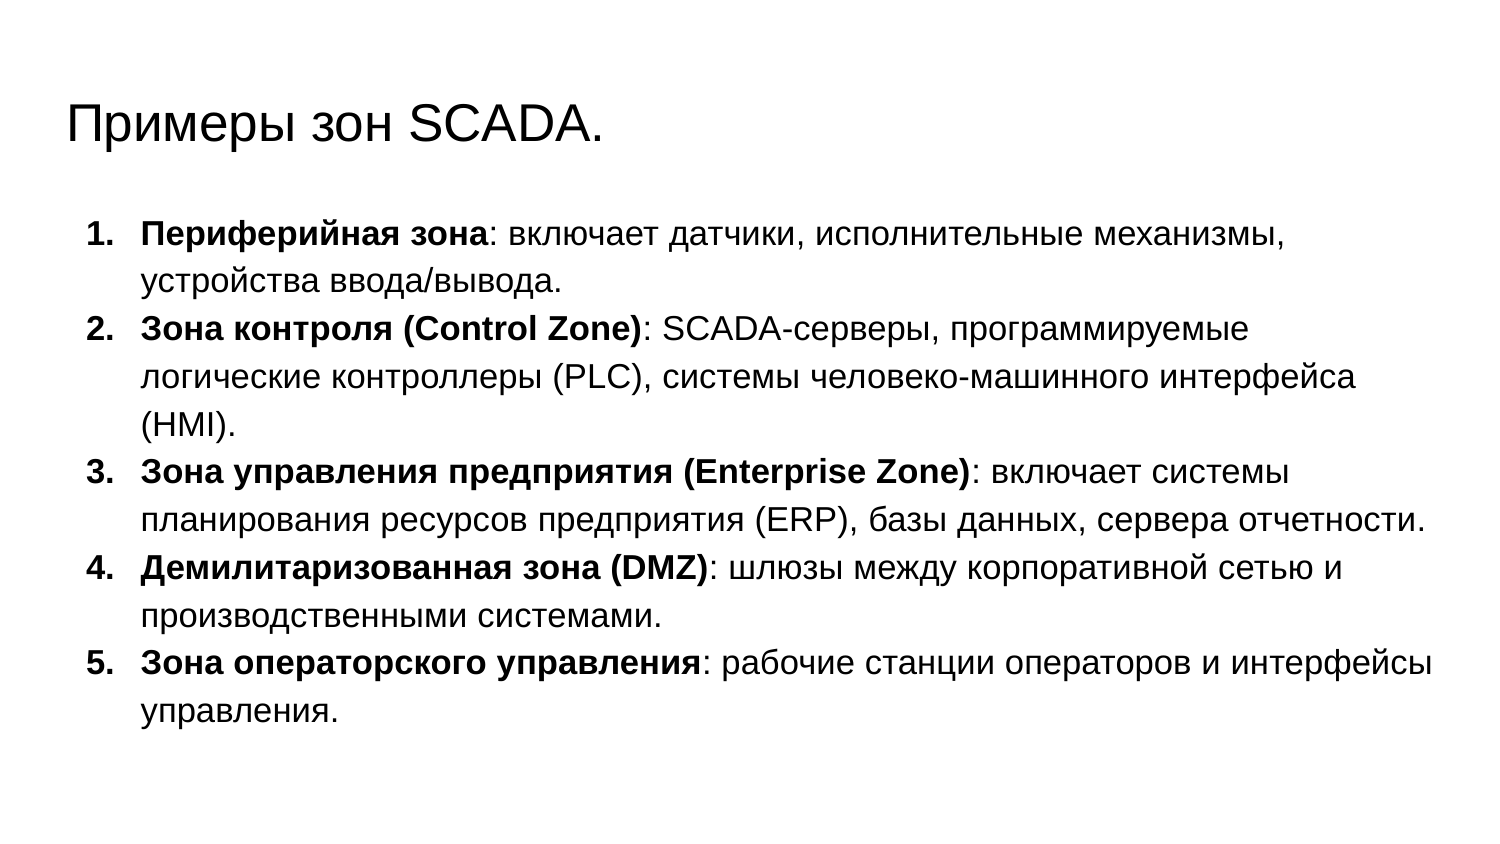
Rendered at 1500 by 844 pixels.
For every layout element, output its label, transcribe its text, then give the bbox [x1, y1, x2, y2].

list Периферийная зона: включает датчики, исполнительные механизмы, устройства ввода/вывода. Зона контроля (Control Zone): SCADA-серверы, программируемые логические контроллеры (PLC), системы человеко-машинного интерфейса (HMI). Зона управления предприятия (Enterprise Zone): включает системы планирования ресурсов предприятия (ERP), базы данных, сервера отчетности. Демилитаризованная зона (DMZ): шлюзы между корпоративной сетью и производственными системами. Зона операторского управления: рабочие станции операторов и интерфейсы управления. [51, 189, 1449, 750]
title Примеры зон SCADA. [51, 72, 1449, 167]
